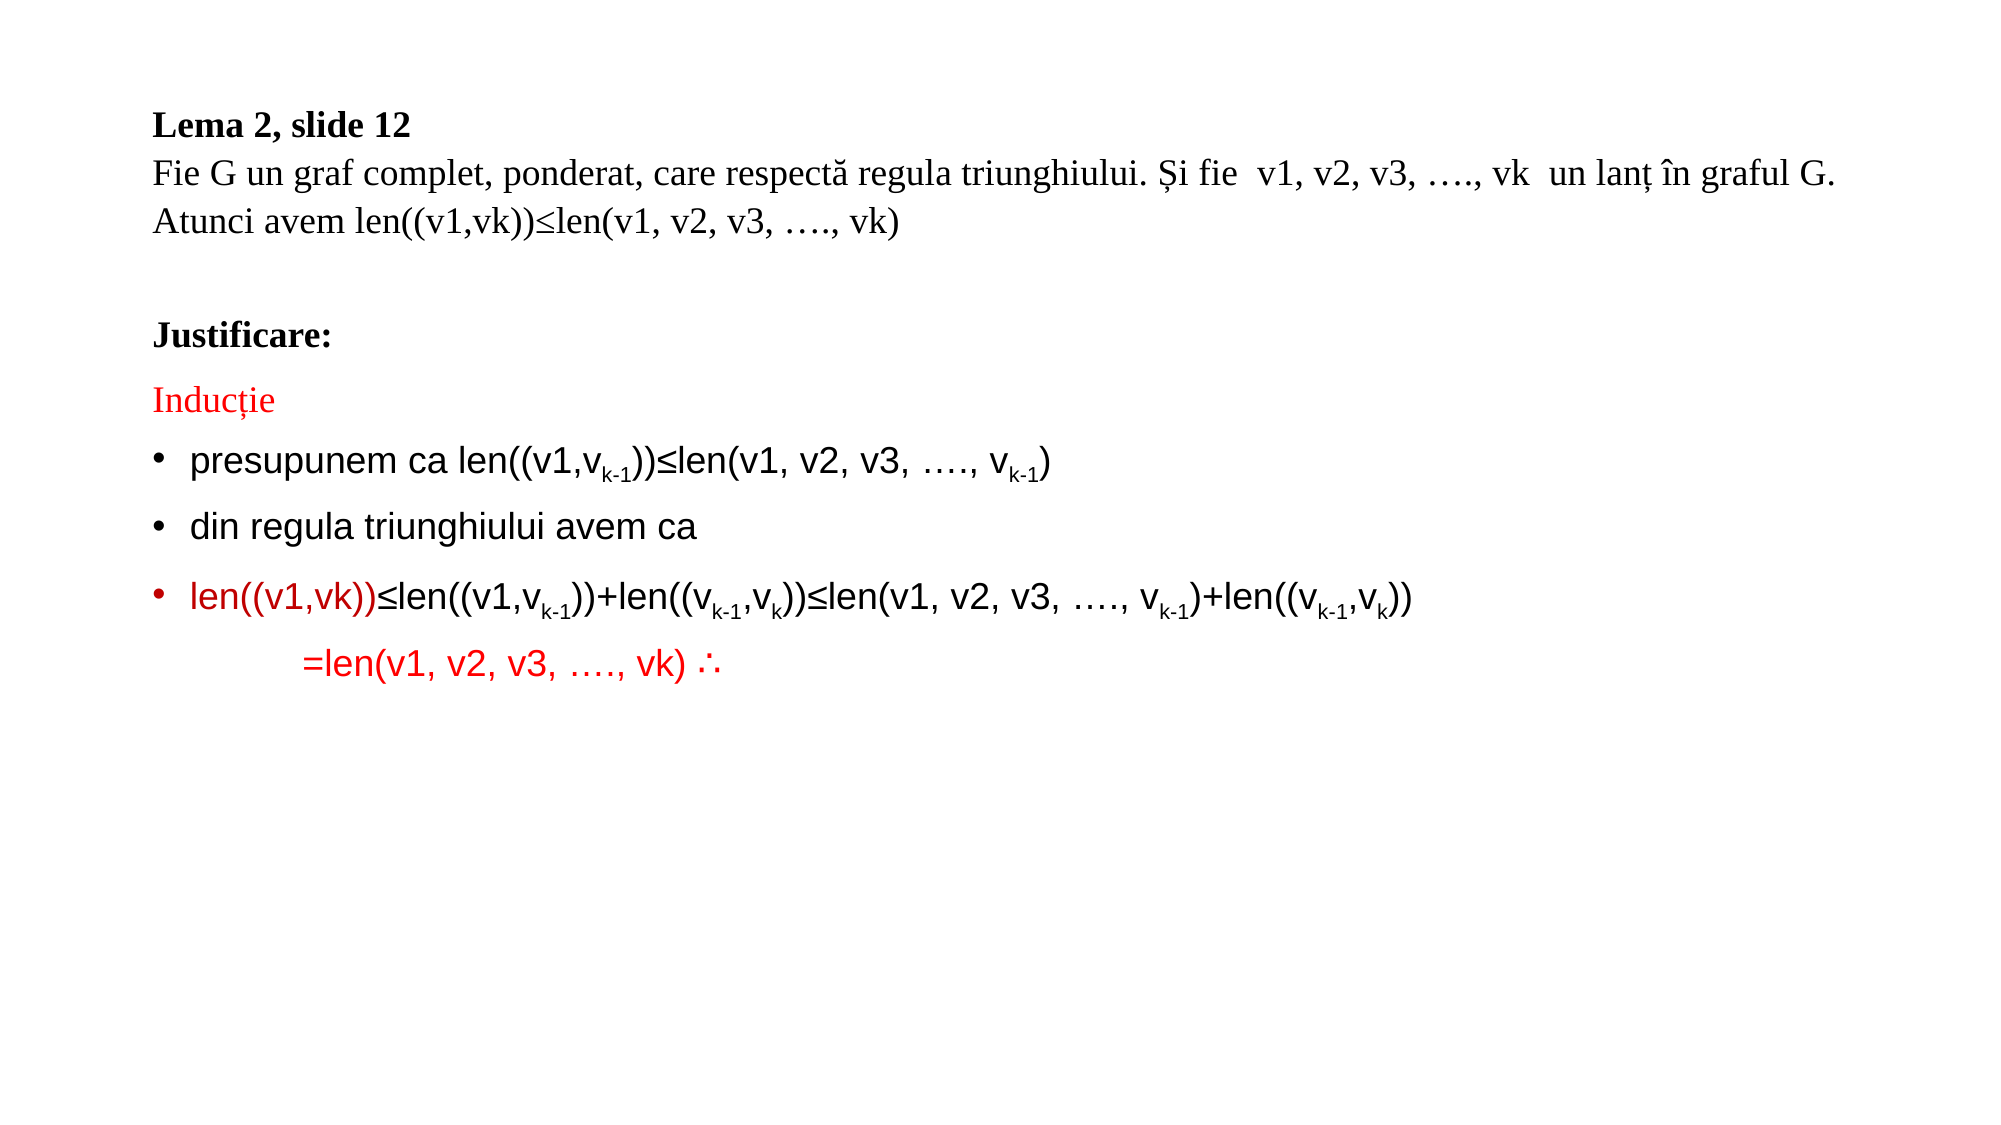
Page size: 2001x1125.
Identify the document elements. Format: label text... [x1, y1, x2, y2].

list Justificare: Inducție presupunem ca len((v1,vk-1))≤len(v1, v2, v3, …., vk-1) din regula triunghiului avem ca len((v1,vk))≤len((v1,vk-1))+len((vk-1,vk))≤len(v1, v2, v3, …., vk-1)+len((vk-1,vk)) =len(v1, v2, v3, …., vk) ∴ [137, 299, 1863, 1014]
title Lema 2, slide 12 Fie G un graf complet, ponderat, care respectă regula triunghiului. Și fie v1, v2, v3, …., vk un lanț în graful G. Atunci avem len((v1,vk))≤len(v1, v2, v3, …., vk) [137, 59, 1863, 278]
